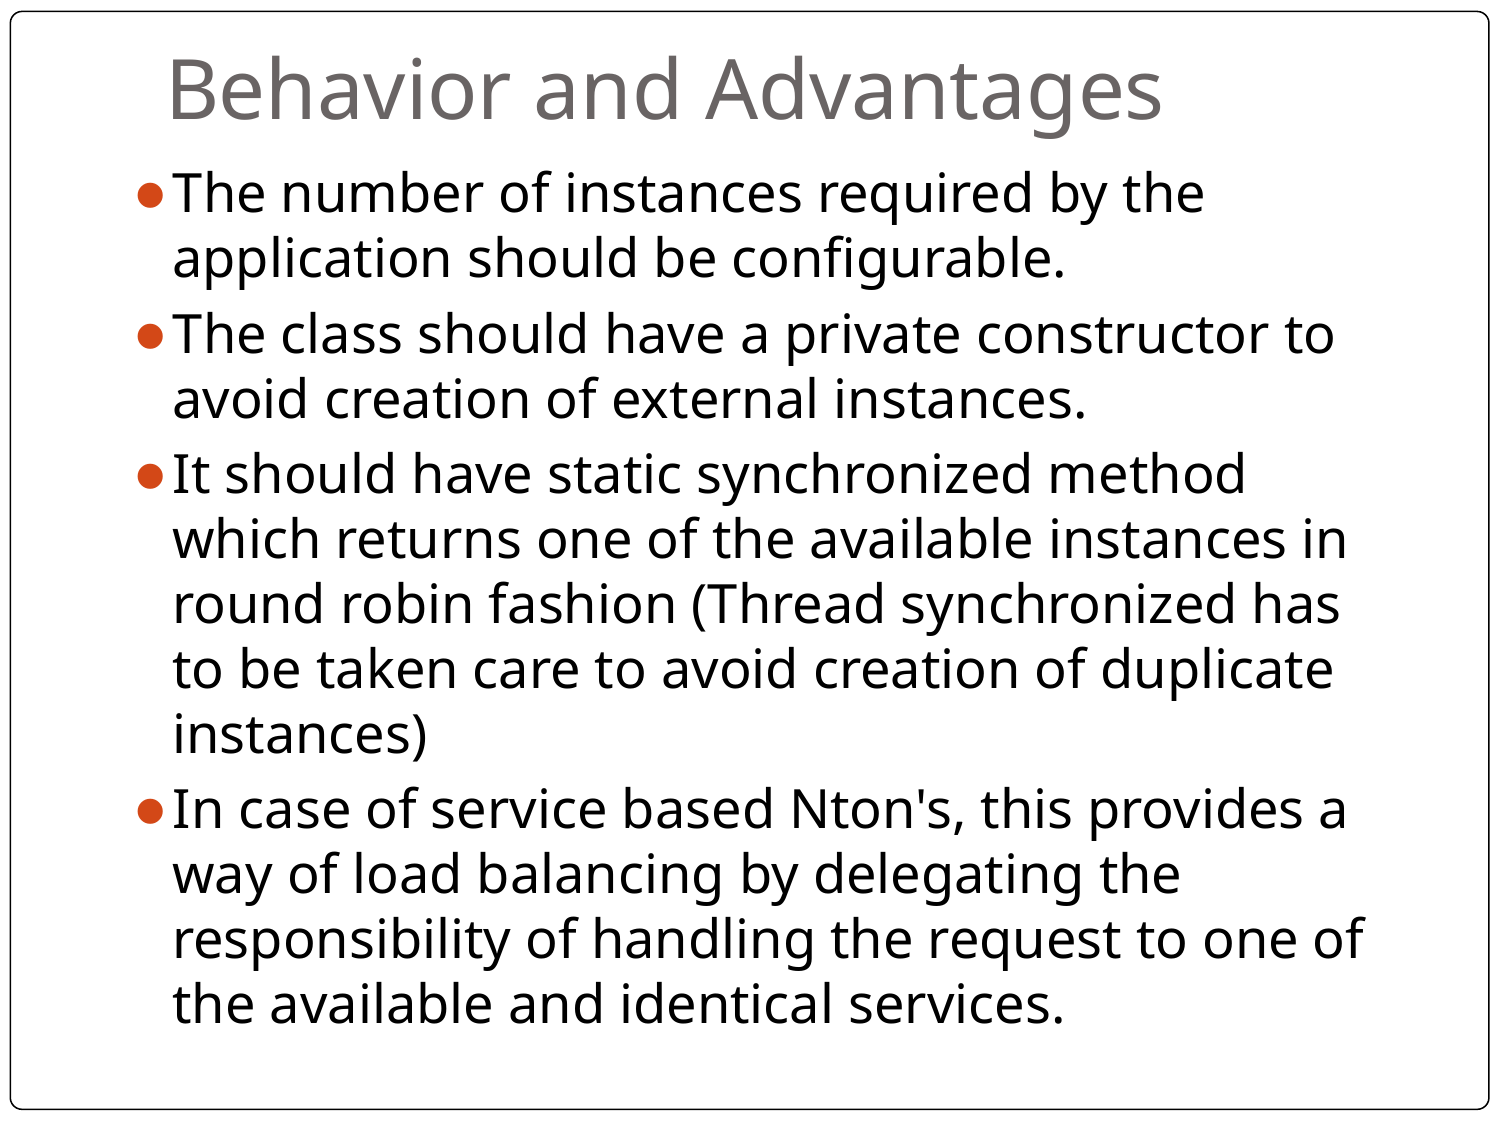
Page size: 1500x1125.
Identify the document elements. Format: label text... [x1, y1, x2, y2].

list The number of instances required by the application should be configurable. The class should have a private constructor to avoid creation of external instances. It should have static synchronized method which returns one of the available instances in round robin fashion (Thread synchronized has to be taken care to avoid creation of duplicate instances) In case of service based Nton's, this provides a way of load balancing by delegating the responsibility of handling the request to one of the available and identical services. [112, 151, 1388, 902]
title Behavior and Advantages [150, 45, 1425, 152]
